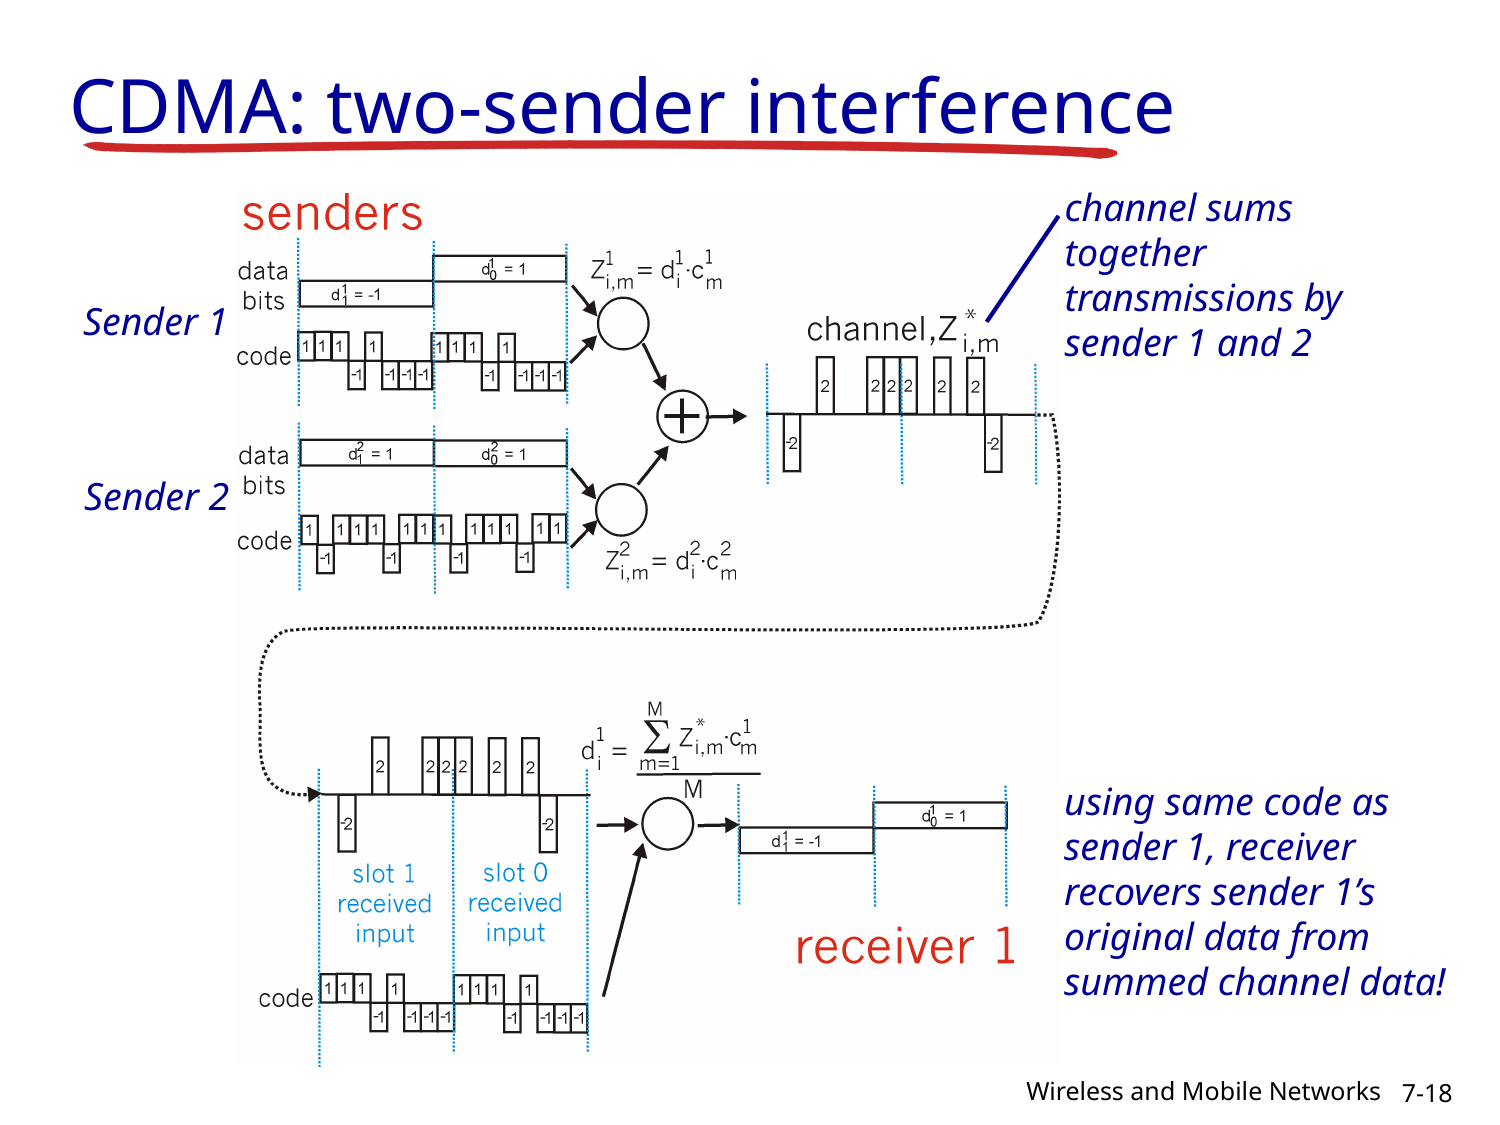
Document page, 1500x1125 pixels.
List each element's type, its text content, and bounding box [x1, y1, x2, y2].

footer Wireless and Mobile Networks [960, 1067, 1404, 1110]
picture [236, 193, 1062, 1068]
picture [79, 135, 1130, 165]
text_box using same code as sender 1, receiver recovers sender 1’s original data from summed channel data! [1066, 770, 1487, 1011]
text_box channel sums together transmissions by sender 1 and 2 [1049, 176, 1458, 372]
text_box Sender 2 [69, 465, 231, 526]
title CDMA: two-sender interference [54, 18, 1330, 189]
slide_number 7-18 [1387, 1069, 1500, 1115]
text_box Sender 1 [68, 290, 231, 351]
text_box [986, 215, 1059, 323]
